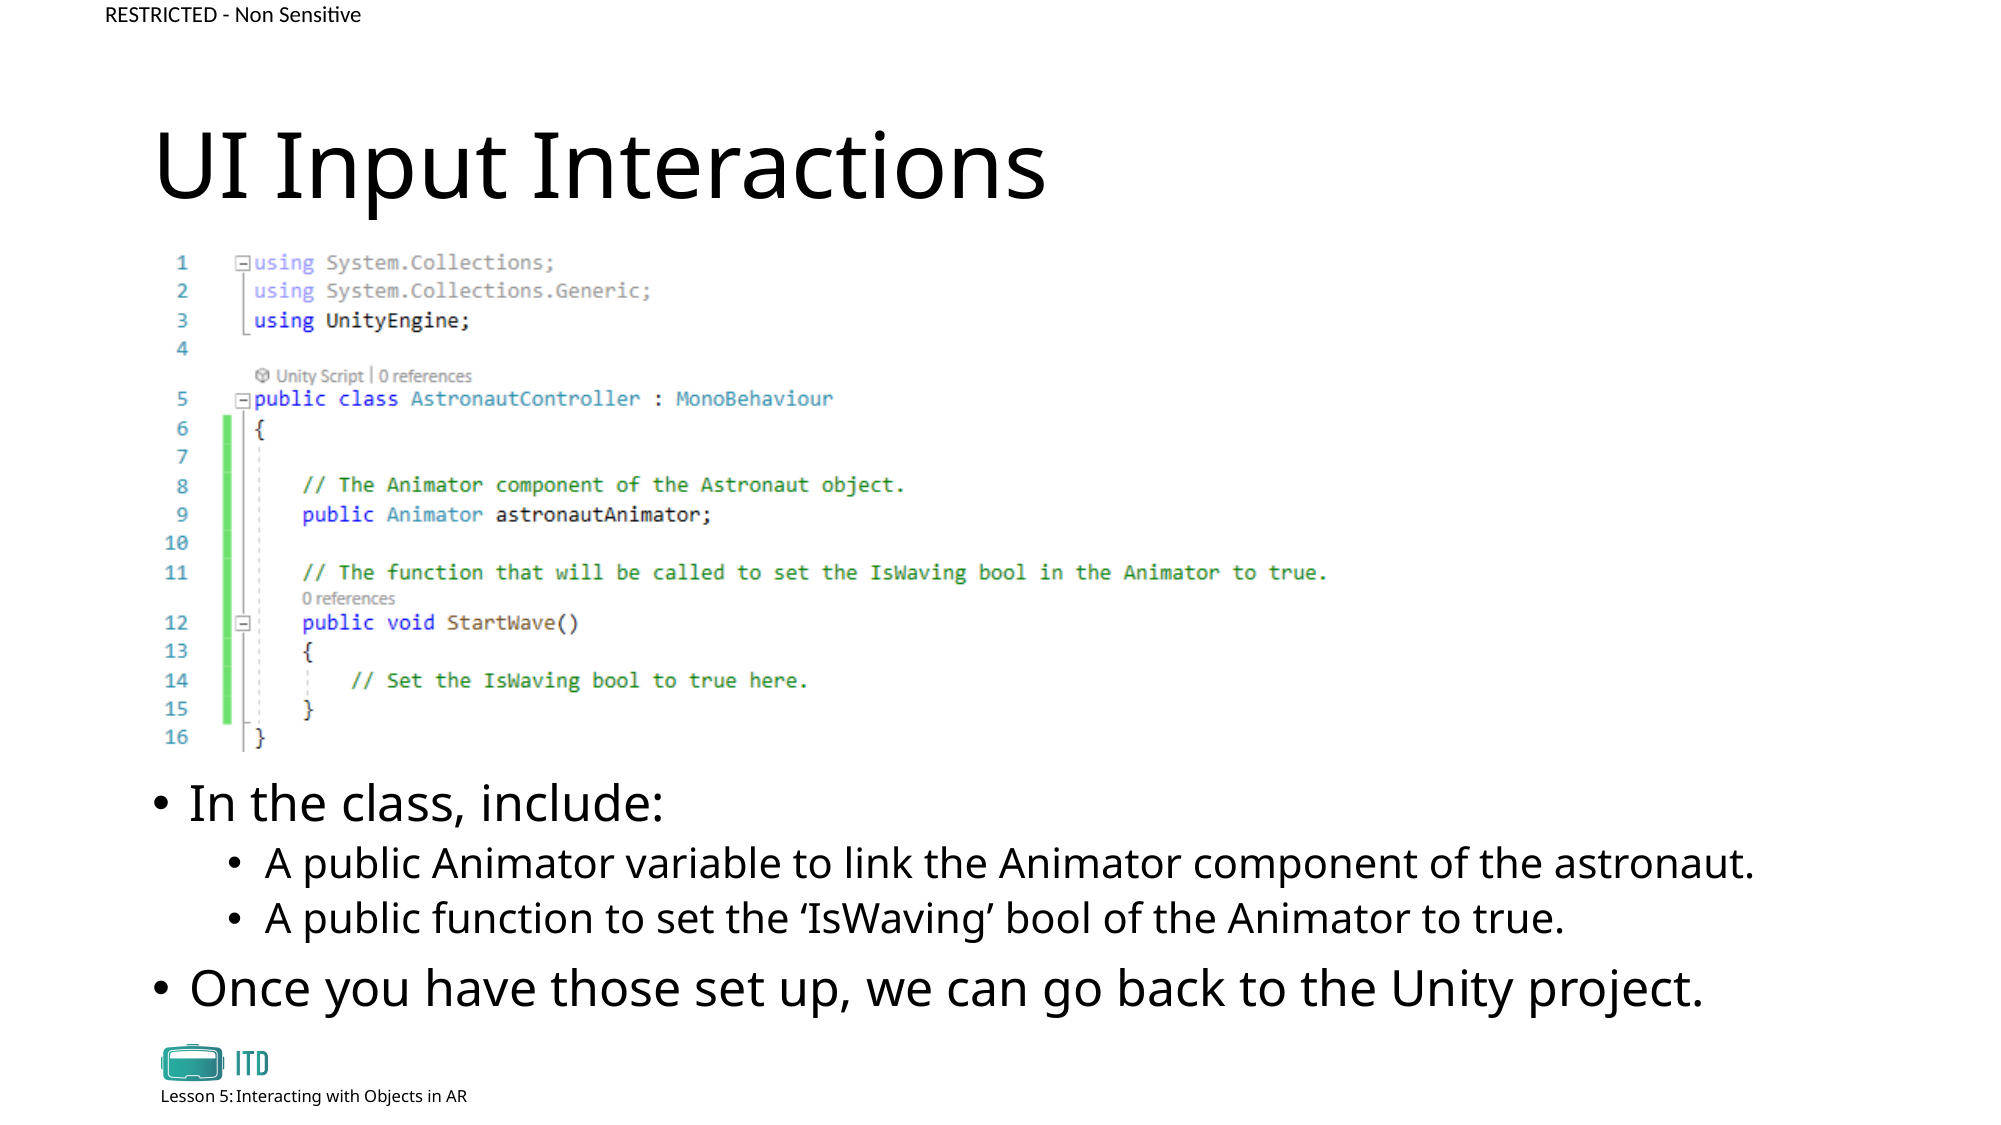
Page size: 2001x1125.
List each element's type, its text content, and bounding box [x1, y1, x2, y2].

list In the class, include: A public Animator variable to link the Animator component of the astronaut. A public function to set the ‘IsWaving’ bool of the Animator to true. Once you have those set up, we can go back to the Unity project. [137, 770, 1863, 1033]
picture [161, 1044, 268, 1082]
picture [157, 251, 1399, 752]
title UI Input Interactions [137, 59, 1863, 278]
